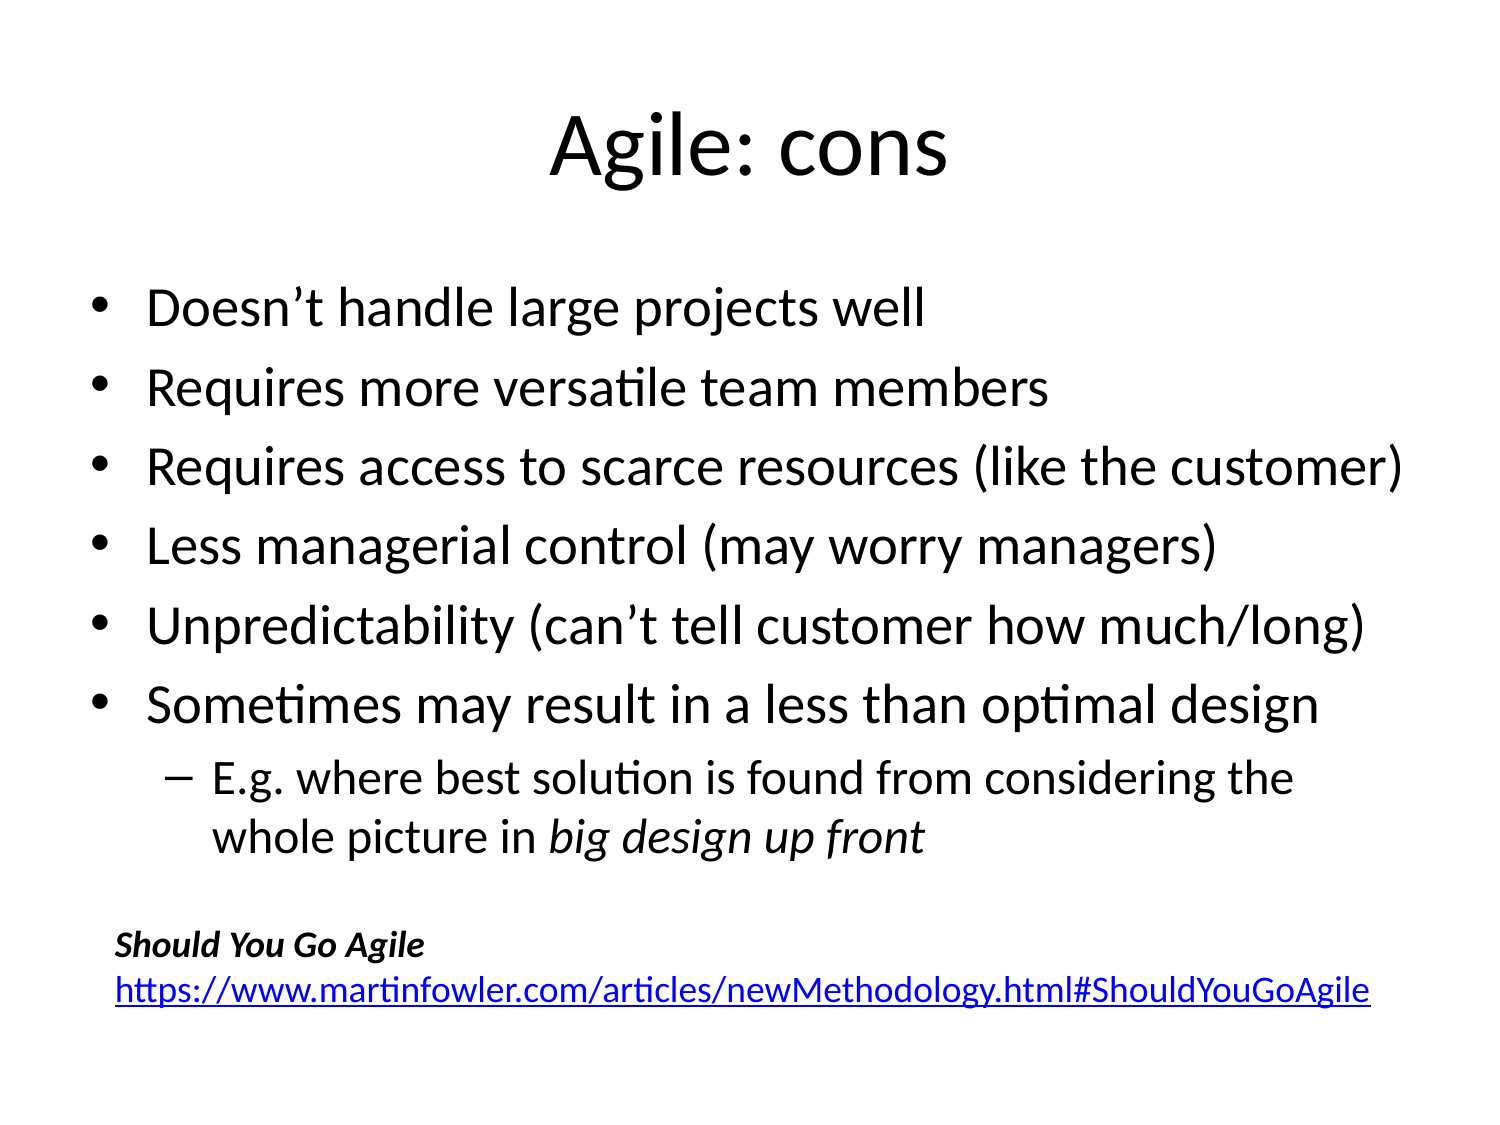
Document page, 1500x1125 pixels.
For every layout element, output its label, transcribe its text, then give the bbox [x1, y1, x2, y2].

title Agile: cons [75, 45, 1425, 233]
text_box Should You Go Agile https://www.martinfowler.com/articles/newMethodology.html#ShouldYouGoAgile [99, 912, 1425, 1018]
list Doesn’t handle large projects well Requires more versatile team members Requires access to scarce resources (like the customer) Less managerial control (may worry managers) Unpredictability (can’t tell customer how much/long) Sometimes may result in a less than optimal design E.g. where best solution is found from considering the whole picture in big design up front [75, 262, 1425, 1005]
